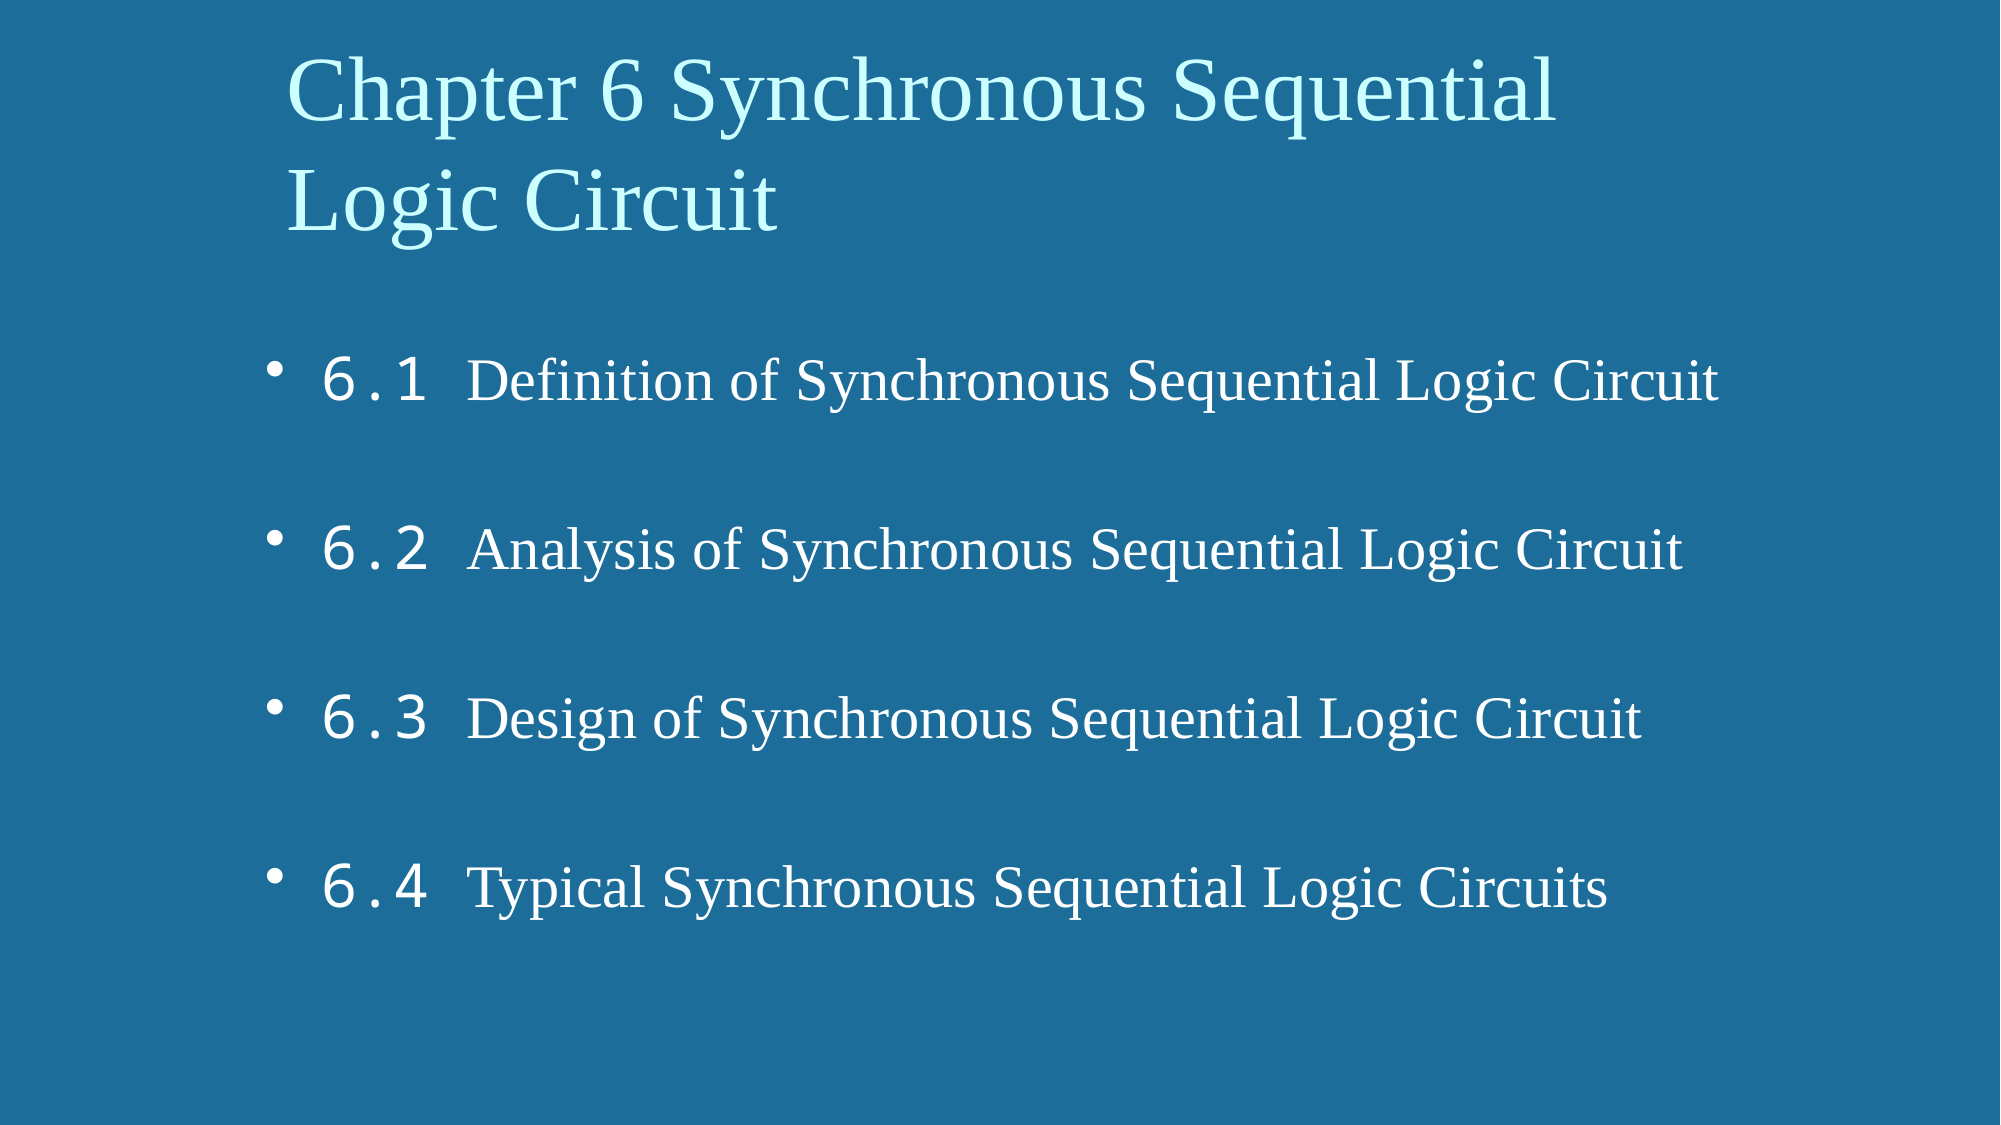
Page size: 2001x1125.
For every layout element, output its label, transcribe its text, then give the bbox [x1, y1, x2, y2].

title Chapter 6 Synchronous Sequential Logic Circuit [271, 19, 1697, 257]
list 6.1 Definition of Synchronous Sequential Logic Circuit 6.2 Analysis of Synchronous Sequential Logic Circuit 6.3 Design of Synchronous Sequential Logic Circuit 6.4 Typical Synchronous Sequential Logic Circuits [249, 332, 1750, 1025]
